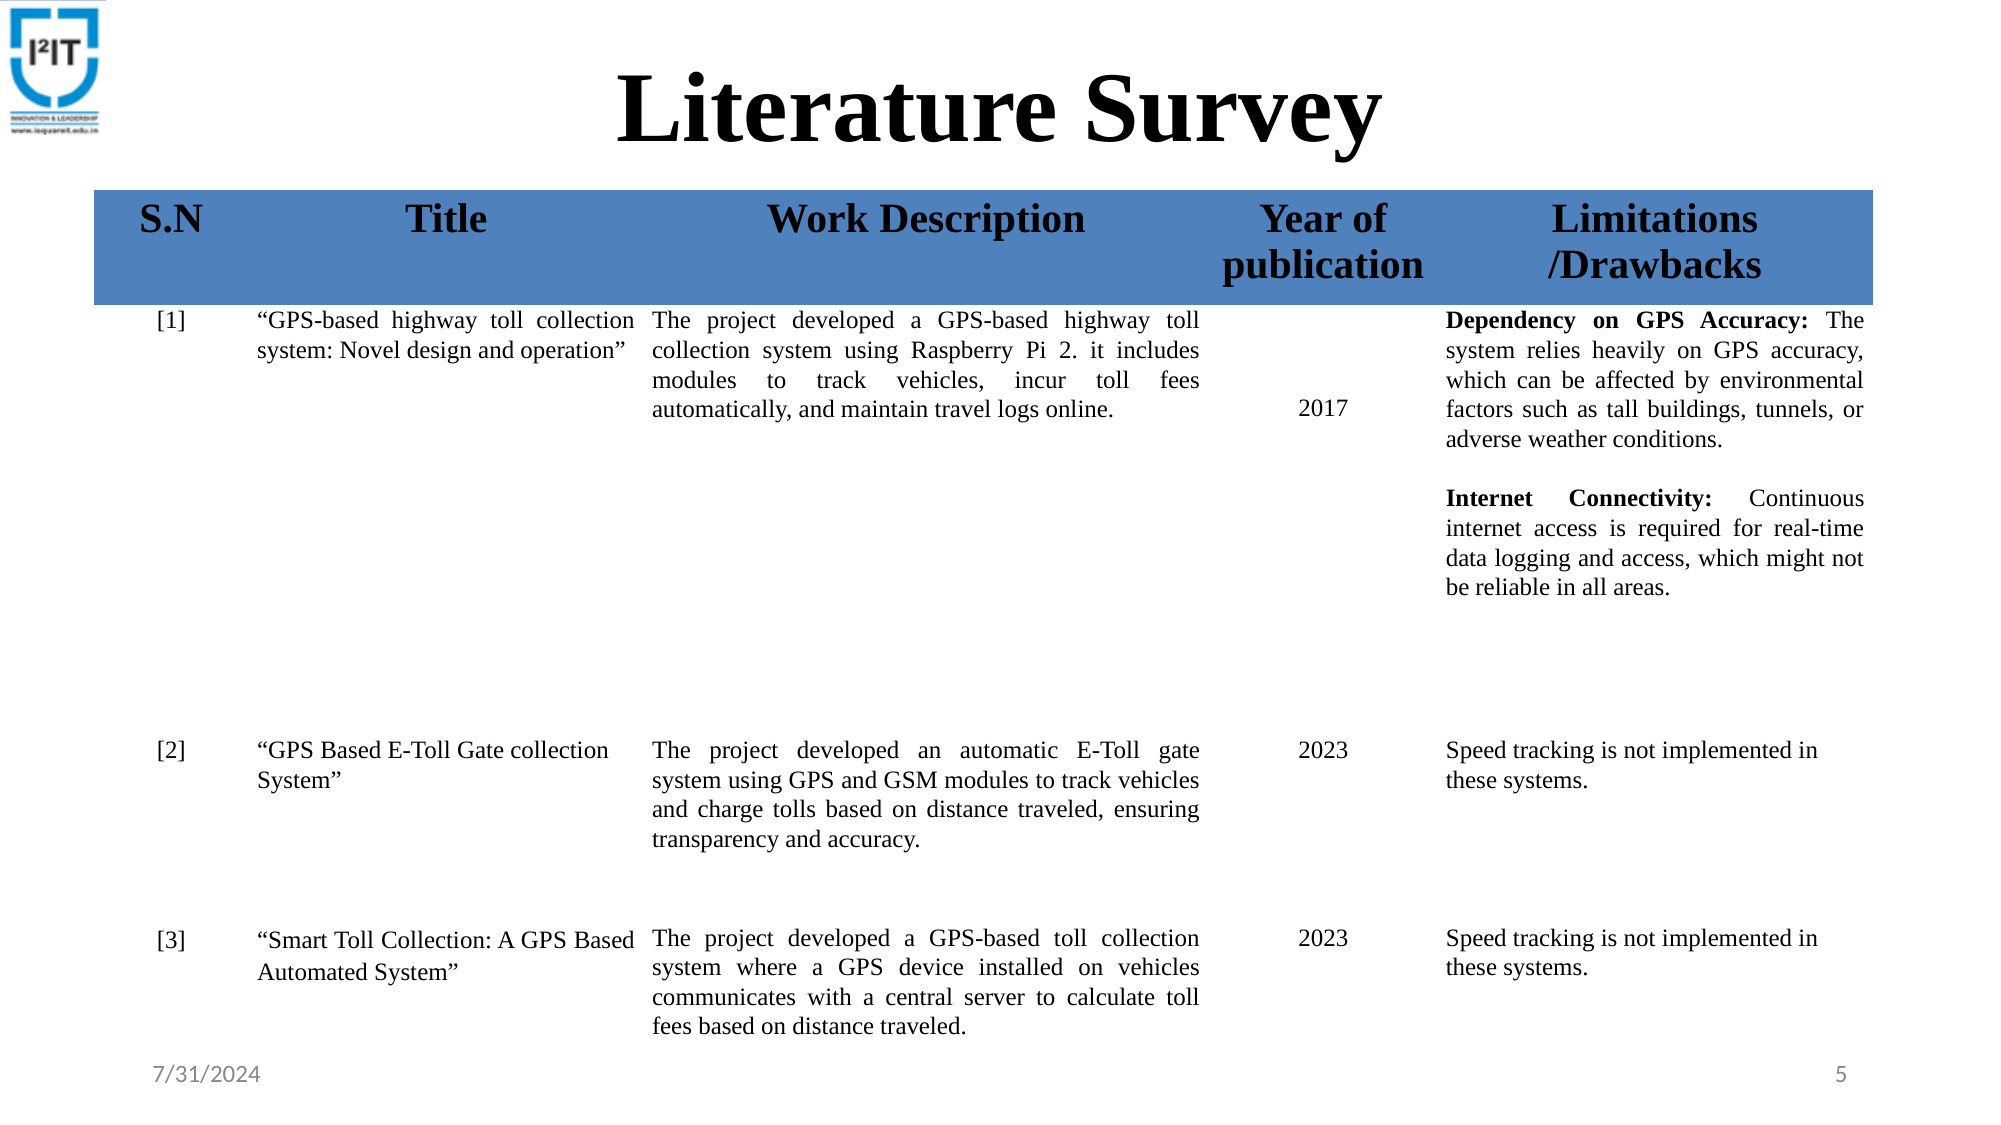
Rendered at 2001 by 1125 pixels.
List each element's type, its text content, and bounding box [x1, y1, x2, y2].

table_cell “GPS-based highway toll collection system: Novel design and operation” [249, 305, 644, 734]
table_cell 2023 [1209, 734, 1438, 922]
table_cell 2017 [1209, 305, 1438, 734]
table_header Work Description [644, 190, 1209, 305]
table_cell [3] [94, 922, 249, 1102]
table_cell [1] [94, 305, 249, 734]
table_cell Dependency on GPS Accuracy: The system relies heavily on GPS accuracy, which can be affected by environmental factors such as tall buildings, tunnels, or adverse weather conditions. Internet Connectivity: Continuous internet access is required for real-time data logging and access, which might not be reliable in all areas. [1438, 305, 1873, 734]
table_header S.N [94, 190, 249, 305]
table_cell The project developed an automatic E-Toll gate system using GPS and GSM modules to track vehicles and charge tolls based on distance traveled, ensuring transparency and accuracy. [644, 734, 1209, 922]
table_cell 2023 [1209, 922, 1438, 1102]
title Literature Survey [137, 59, 1863, 190]
table_header Title [249, 190, 644, 305]
table_cell [2] [94, 734, 249, 922]
table_header Year of publication [1209, 190, 1438, 305]
table_cell The project developed a GPS-based toll collection system where a GPS device installed on vehicles communicates with a central server to calculate toll fees based on distance traveled. [644, 922, 1209, 1102]
picture [0, 0, 106, 135]
table_cell “Smart Toll Collection: A GPS Based Automated System” [249, 922, 644, 1102]
table_cell Speed tracking is not implemented in these systems. [1438, 922, 1873, 1102]
table_cell The project developed a GPS-based highway toll collection system using Raspberry Pi 2. it includes modules to track vehicles, incur toll fees automatically, and maintain travel logs online. [644, 305, 1209, 734]
table_header Limitations /Drawbacks [1438, 190, 1873, 305]
table_cell Speed tracking is not implemented in these systems. [1438, 734, 1873, 922]
table_cell “GPS Based E-Toll Gate collection System” [249, 734, 644, 922]
